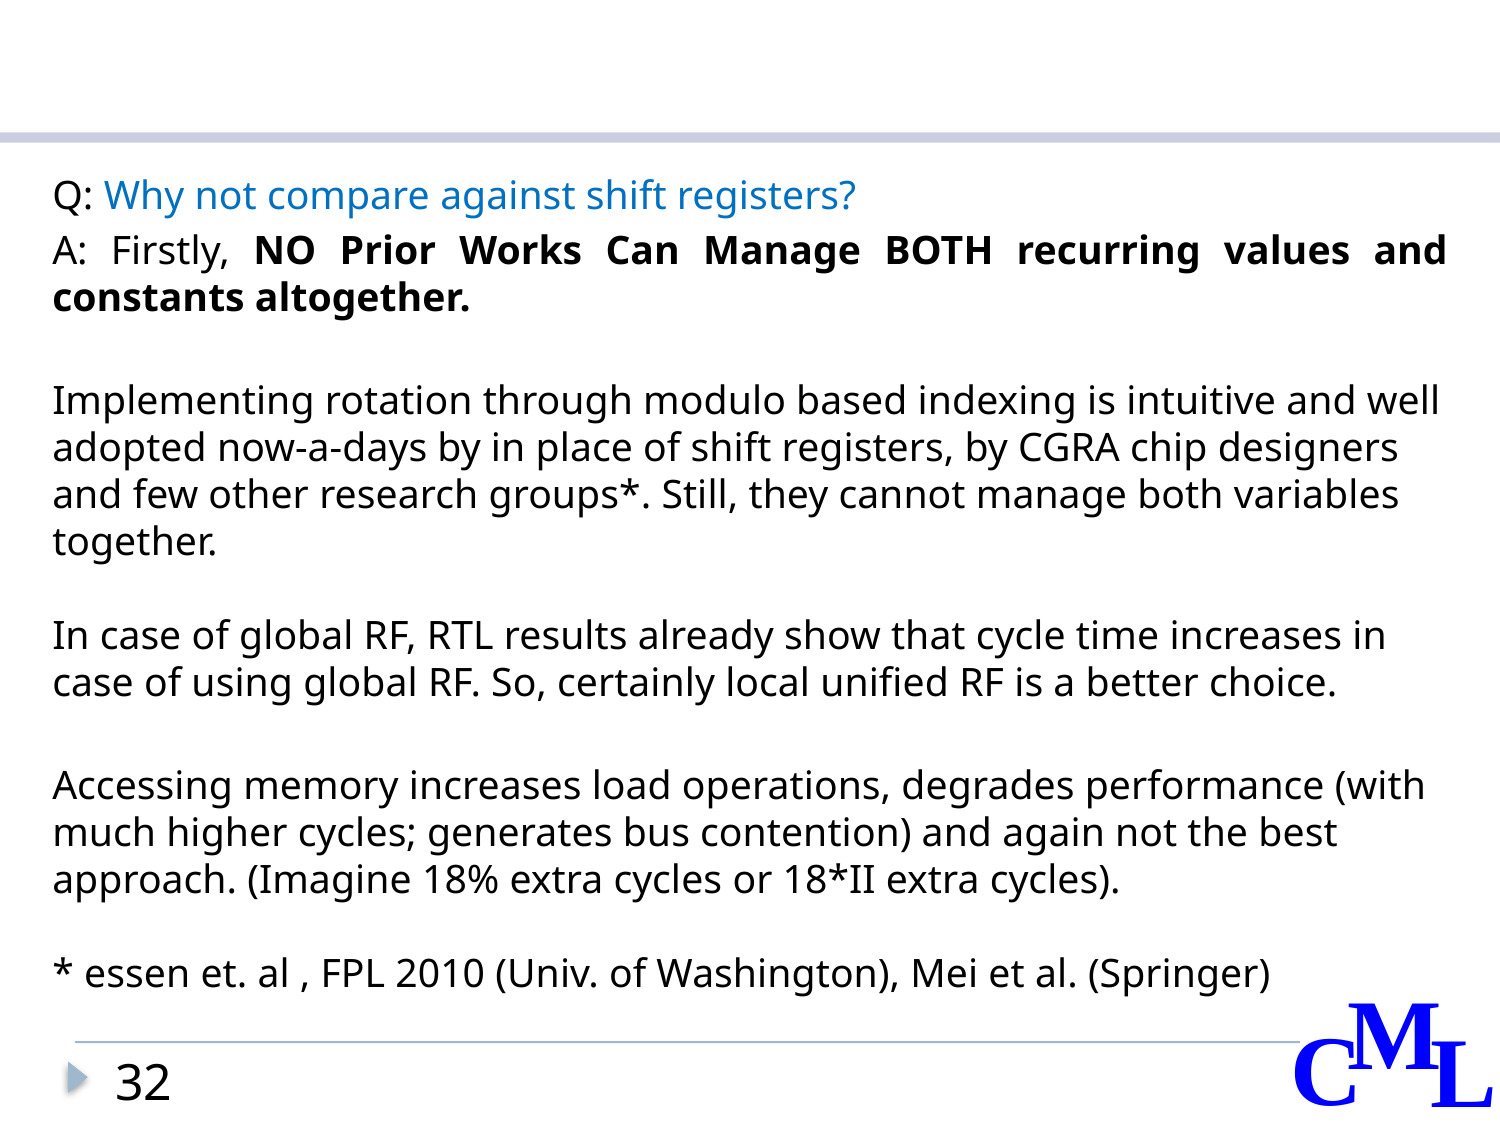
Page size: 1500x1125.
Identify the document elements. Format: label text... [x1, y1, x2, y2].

list Q: Why not compare against shift registers? A: Firstly, NO Prior Works Can Manage BOTH recurring values and constants altogether. Implementing rotation through modulo based indexing is intuitive and well adopted now-a-days by in place of shift registers, by CGRA chip designers and few other research groups*. Still, they cannot manage both variables together. In case of global RF, RTL results already show that cycle time increases in case of using global RF. So, certainly local unified RF is a better choice. Accessing memory increases load operations, degrades performance (with much higher cycles; generates bus contention) and again not the best approach. (Imagine 18% extra cycles or 18*II extra cycles). * essen et. al , FPL 2010 (Univ. of Washington), Mei et al. (Springer) [37, 162, 1464, 1010]
slide_number 32 [100, 1042, 313, 1103]
